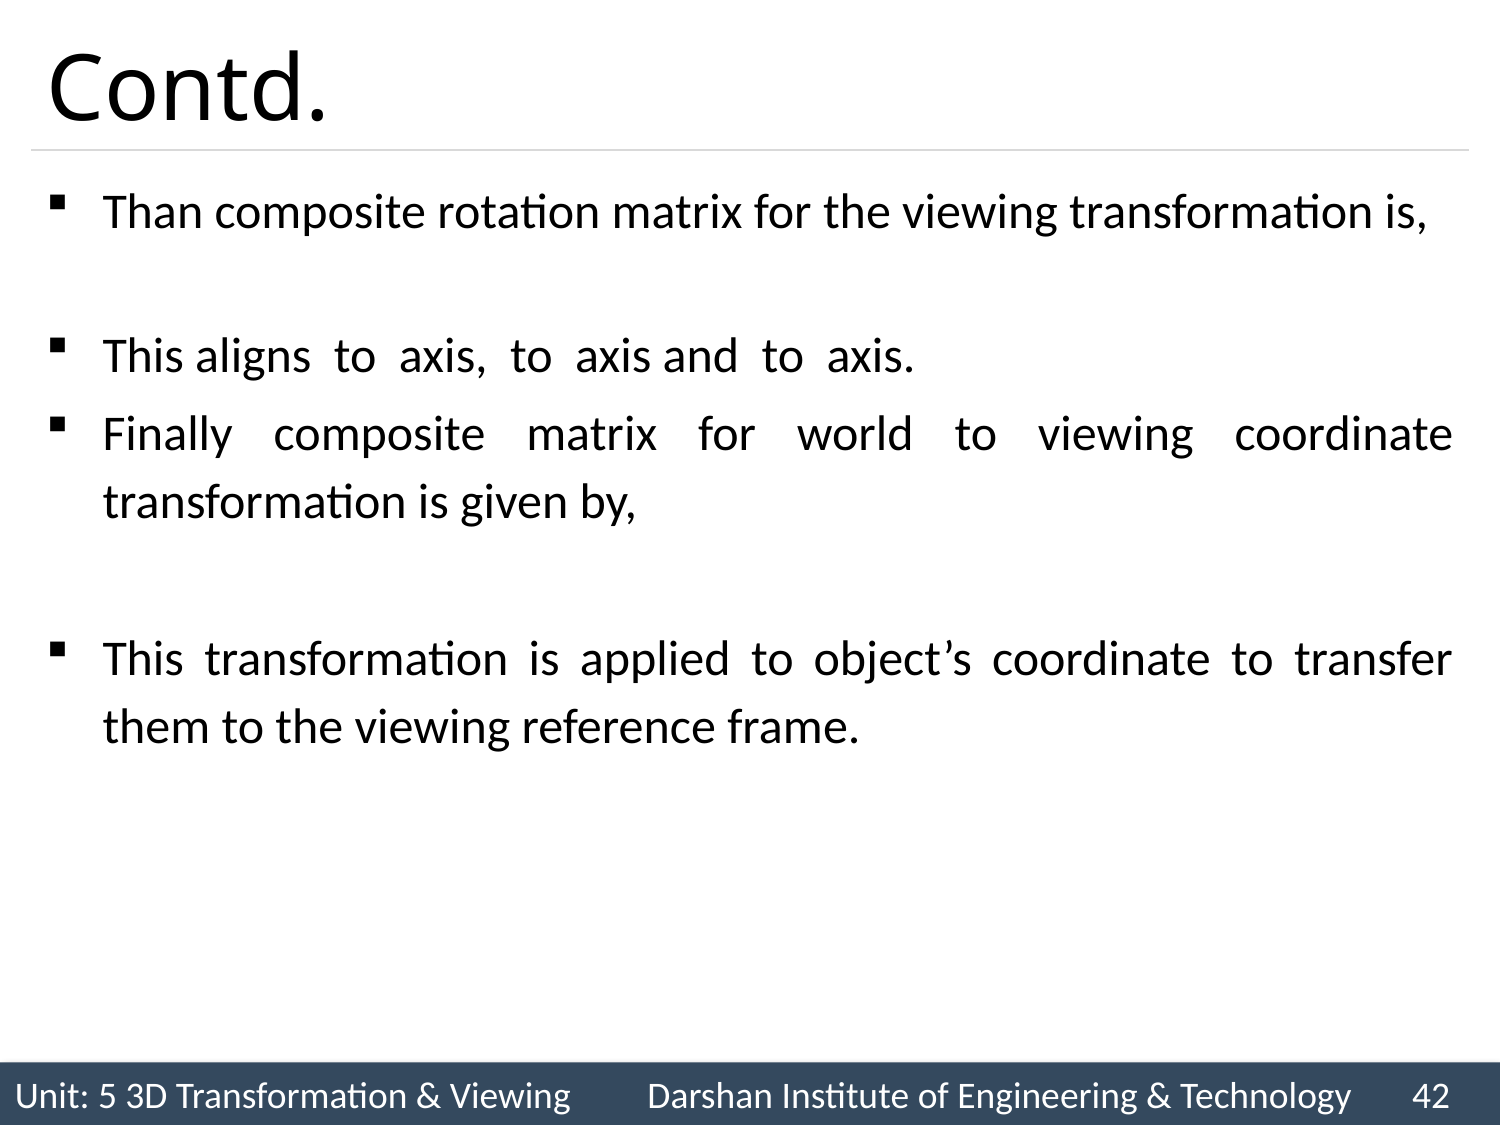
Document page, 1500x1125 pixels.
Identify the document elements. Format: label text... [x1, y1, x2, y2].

title Contd. [31, 17, 1469, 150]
